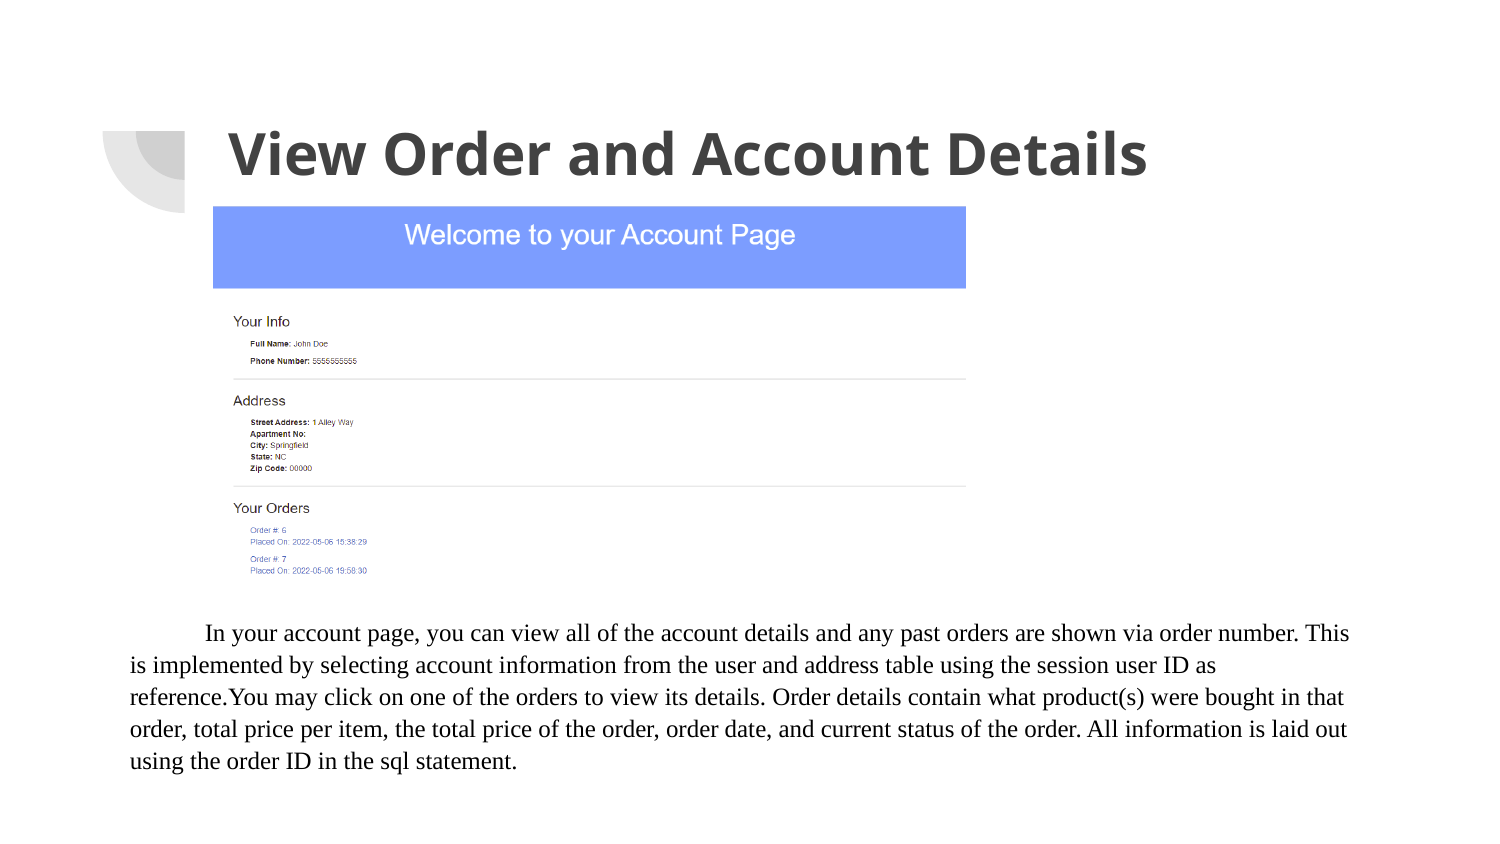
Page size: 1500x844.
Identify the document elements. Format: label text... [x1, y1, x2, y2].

picture [213, 205, 966, 580]
list In your account page, you can view all of the account details and any past orders are shown via order number. This is implemented by selecting account information from the user and address table using the session user ID as reference.You may click on one of the orders to view its details. Order details contain what product(s) were bought in that order, total price per item, the total price of the order, order date, and current status of the order. All information is laid out using the order ID in the sql statement. [114, 600, 1368, 844]
title View Order and Account Details [213, 98, 1368, 263]
